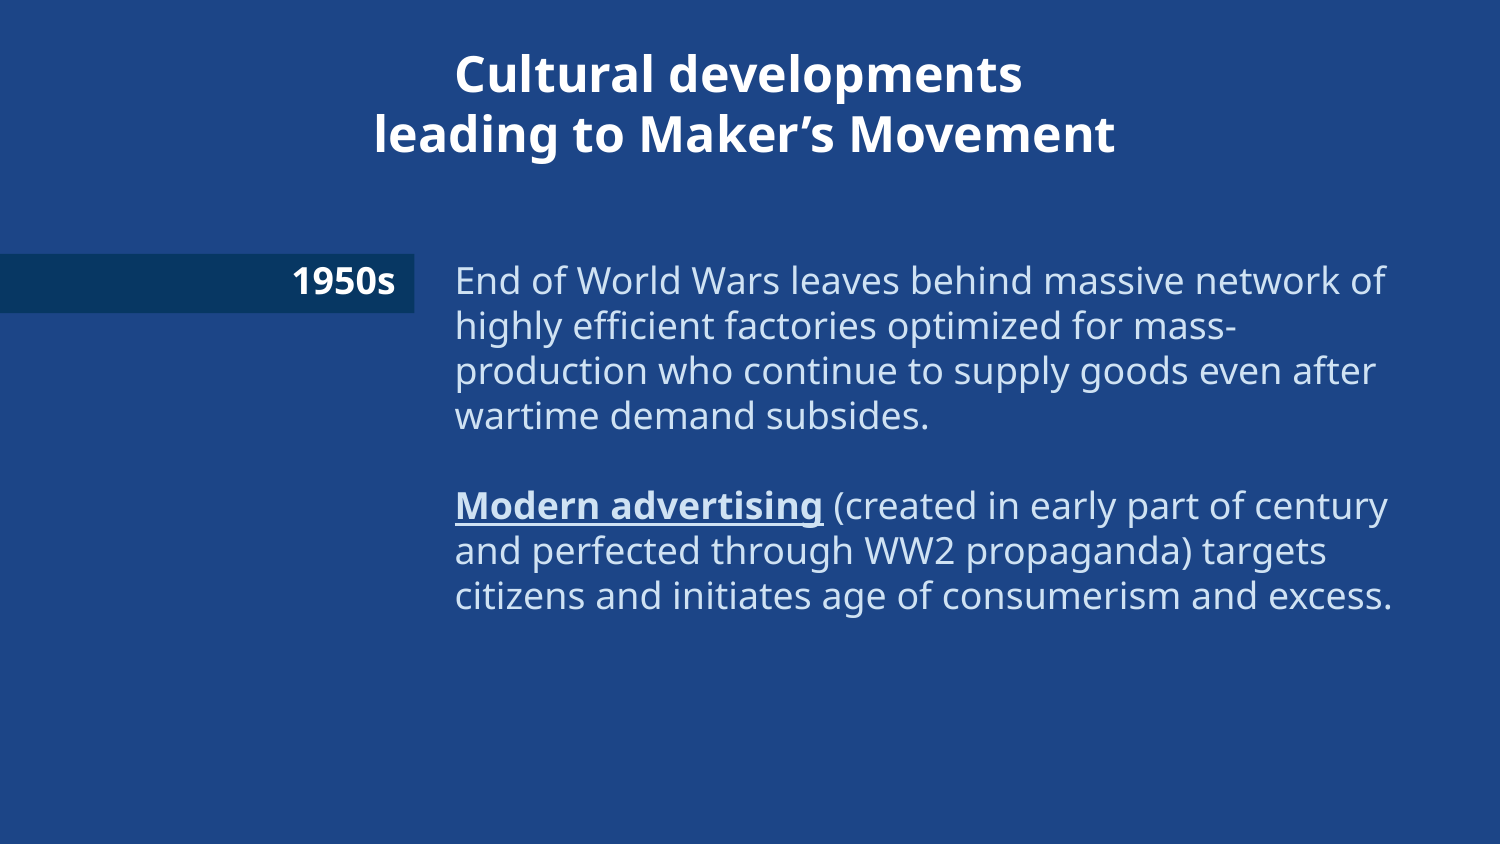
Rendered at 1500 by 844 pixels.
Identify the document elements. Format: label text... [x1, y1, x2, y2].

text_box Cultural developments leading to Maker’s Movement [29, 27, 1462, 105]
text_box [0, 242, 1427, 755]
